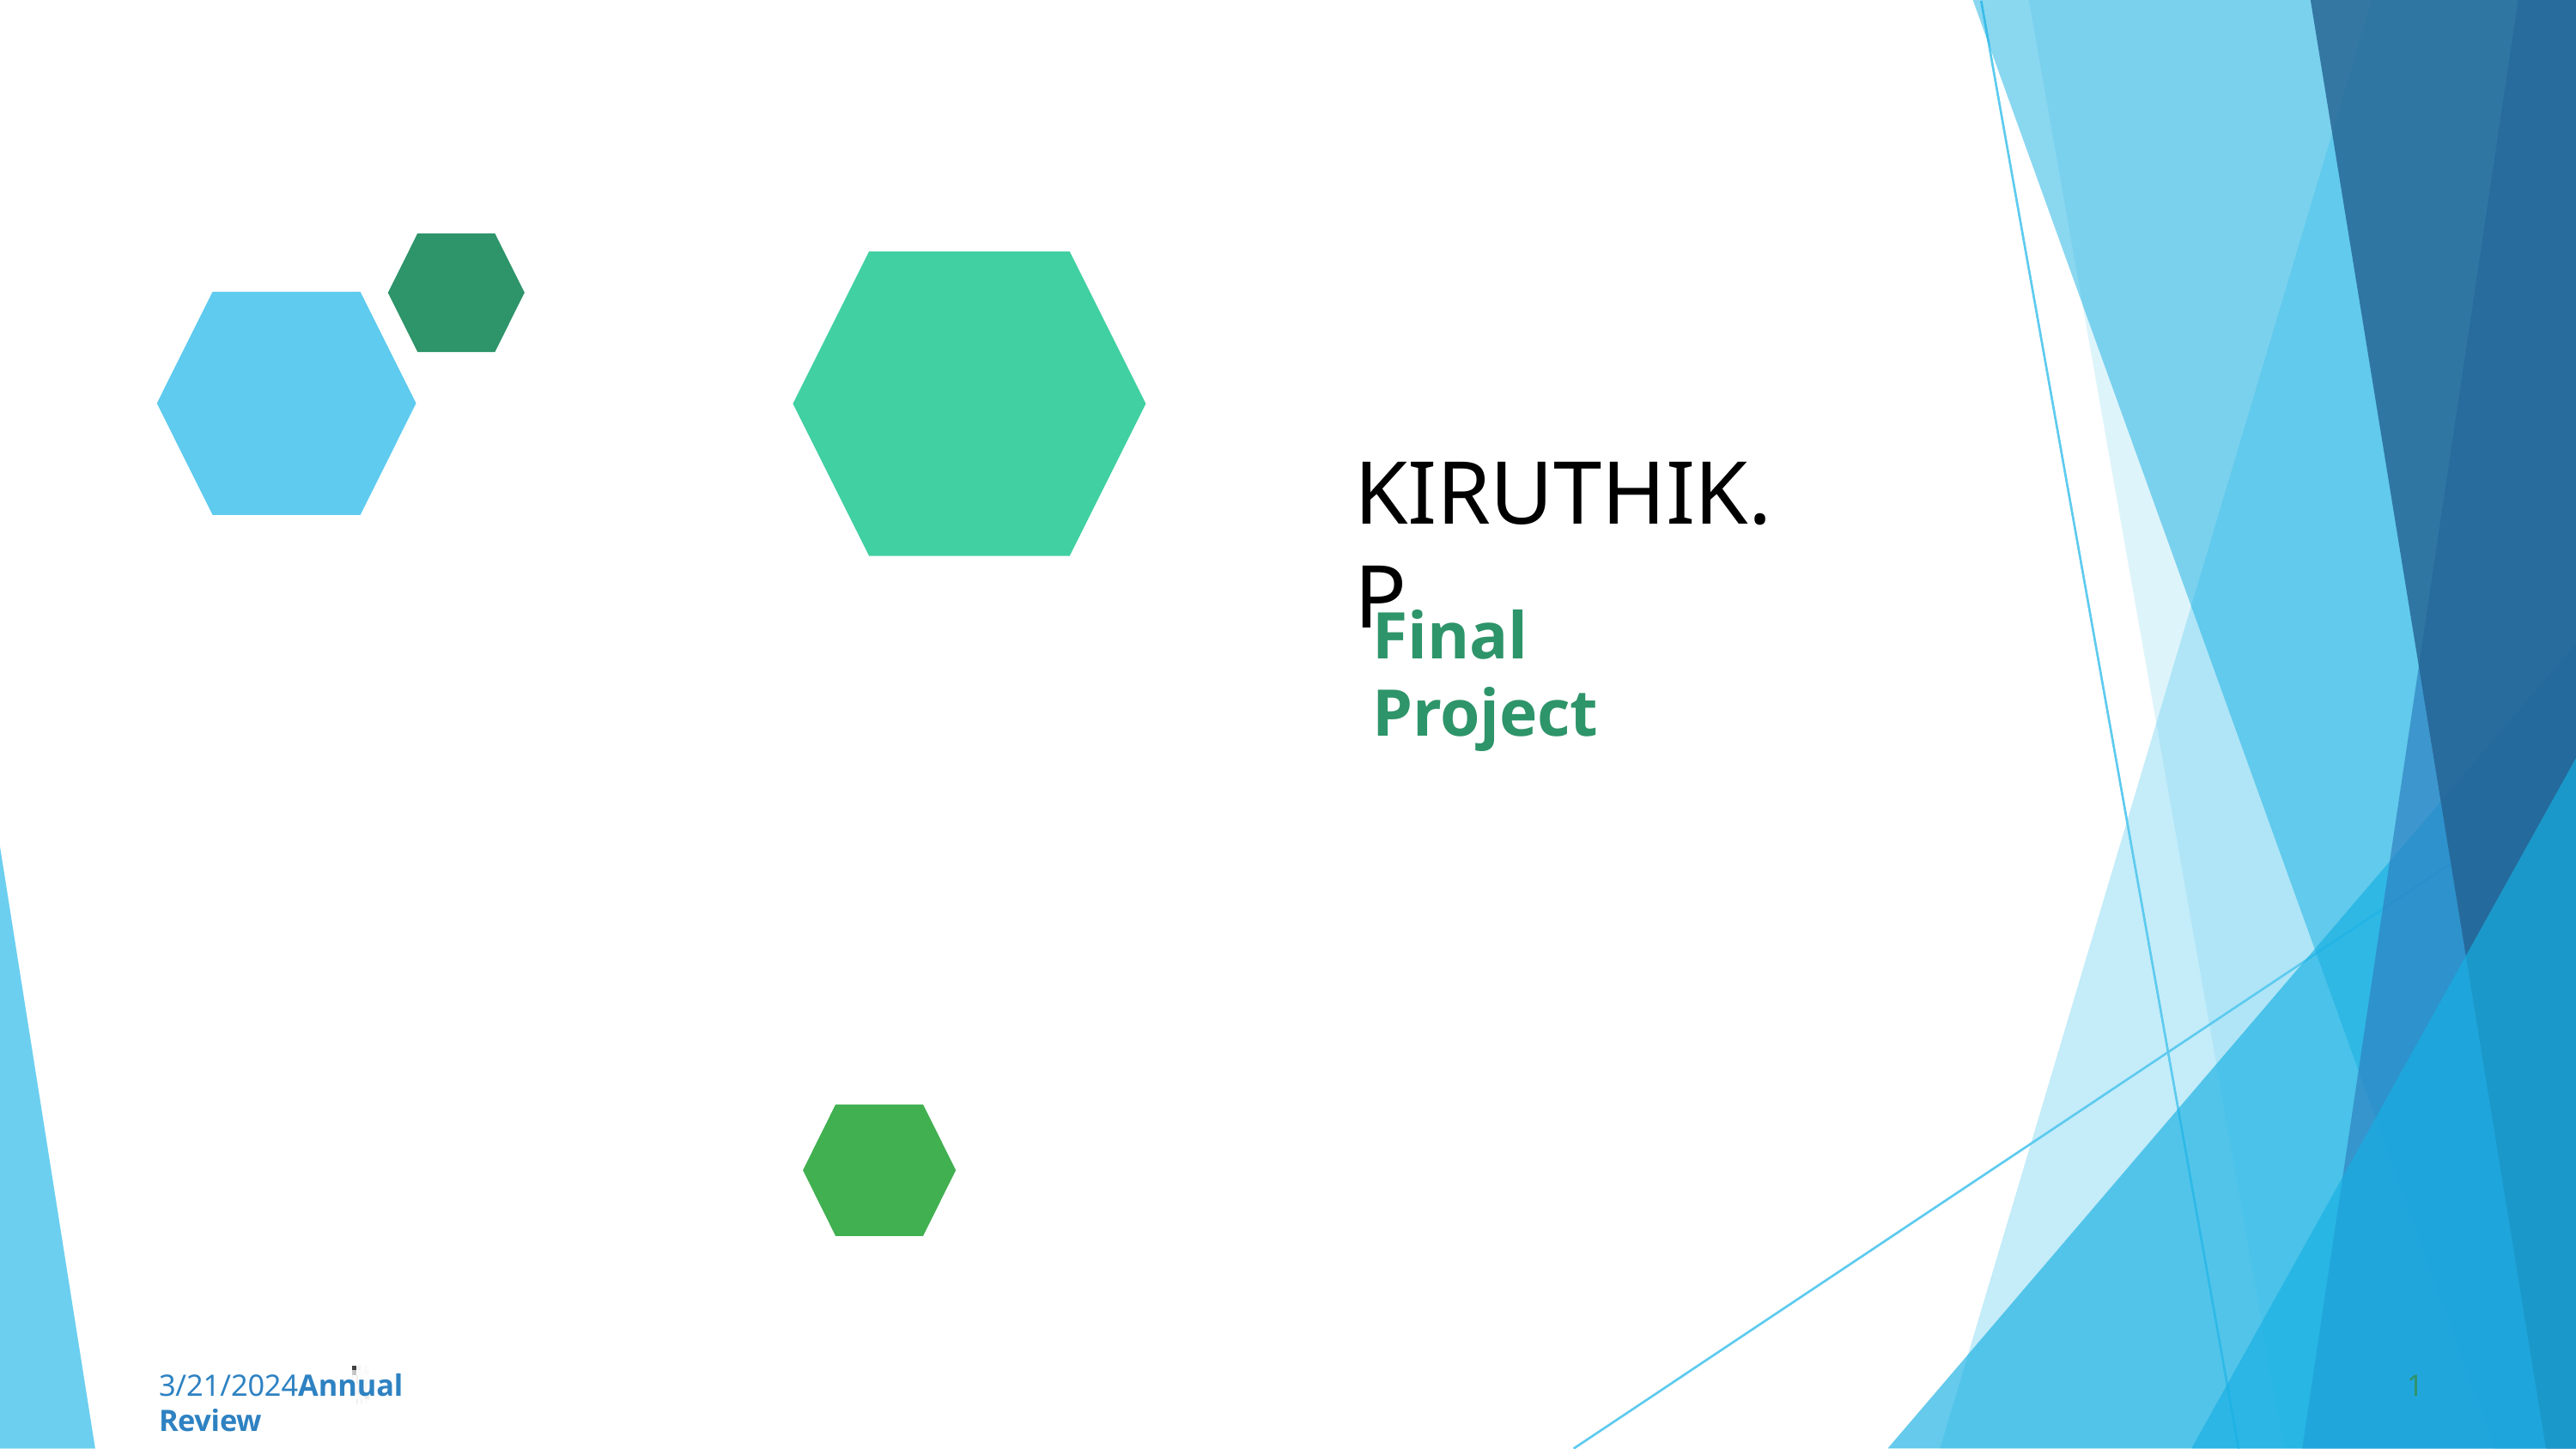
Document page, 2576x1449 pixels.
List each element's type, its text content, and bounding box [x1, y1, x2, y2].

text_box KIRUTHIK.P [1352, 435, 1567, 646]
picture [352, 1366, 369, 1405]
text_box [156, 233, 526, 516]
text_box Final Project [1370, 591, 1567, 749]
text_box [1572, 0, 2576, 1449]
text_box [803, 1104, 957, 1236]
text_box [793, 251, 1146, 556]
text_box [0, 846, 95, 1449]
text_box 3/21/2024Annual Review [157, 1364, 513, 1438]
